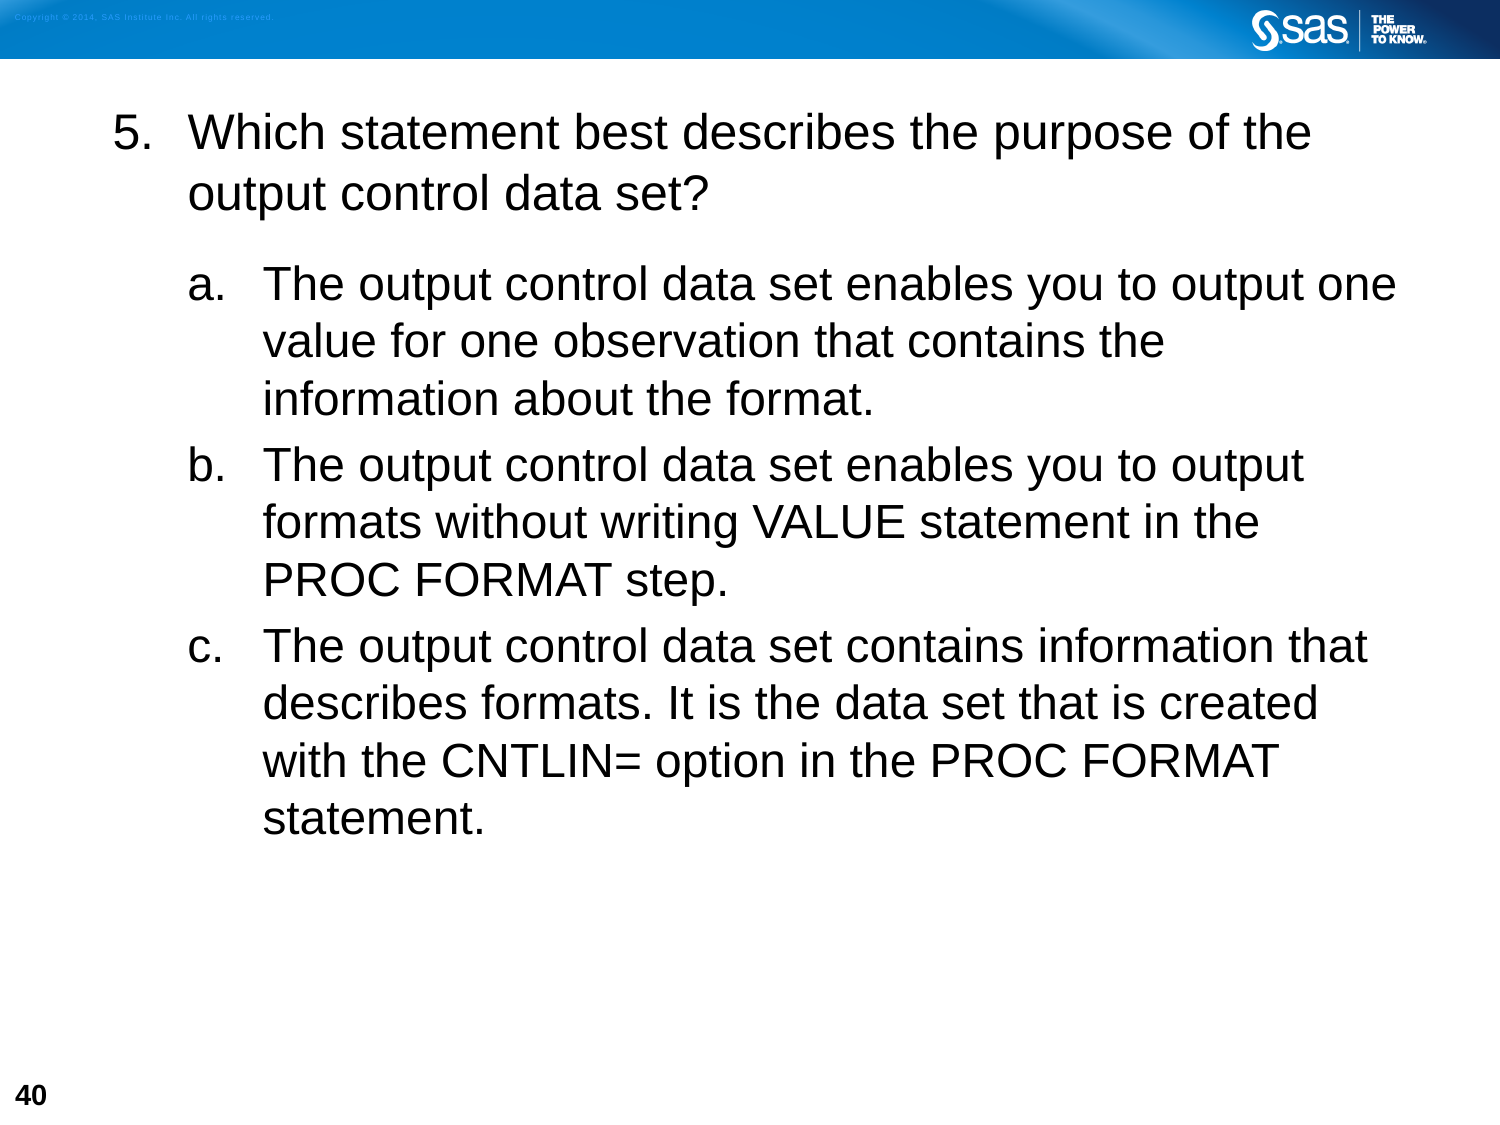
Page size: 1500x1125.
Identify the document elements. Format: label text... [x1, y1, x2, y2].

picture [0, 0, 1500, 59]
list Which statement best describes the purpose of the output control data set? The output control data set enables you to output one value for one observation that contains the information about the format. The output control data set enables you to output formats without writing VALUE statement in the PROC FORMAT step. The output control data set contains information that describes formats. It is the data set that is created with the CNTLIN= option in the PROC FORMAT statement. [112, 99, 1400, 800]
